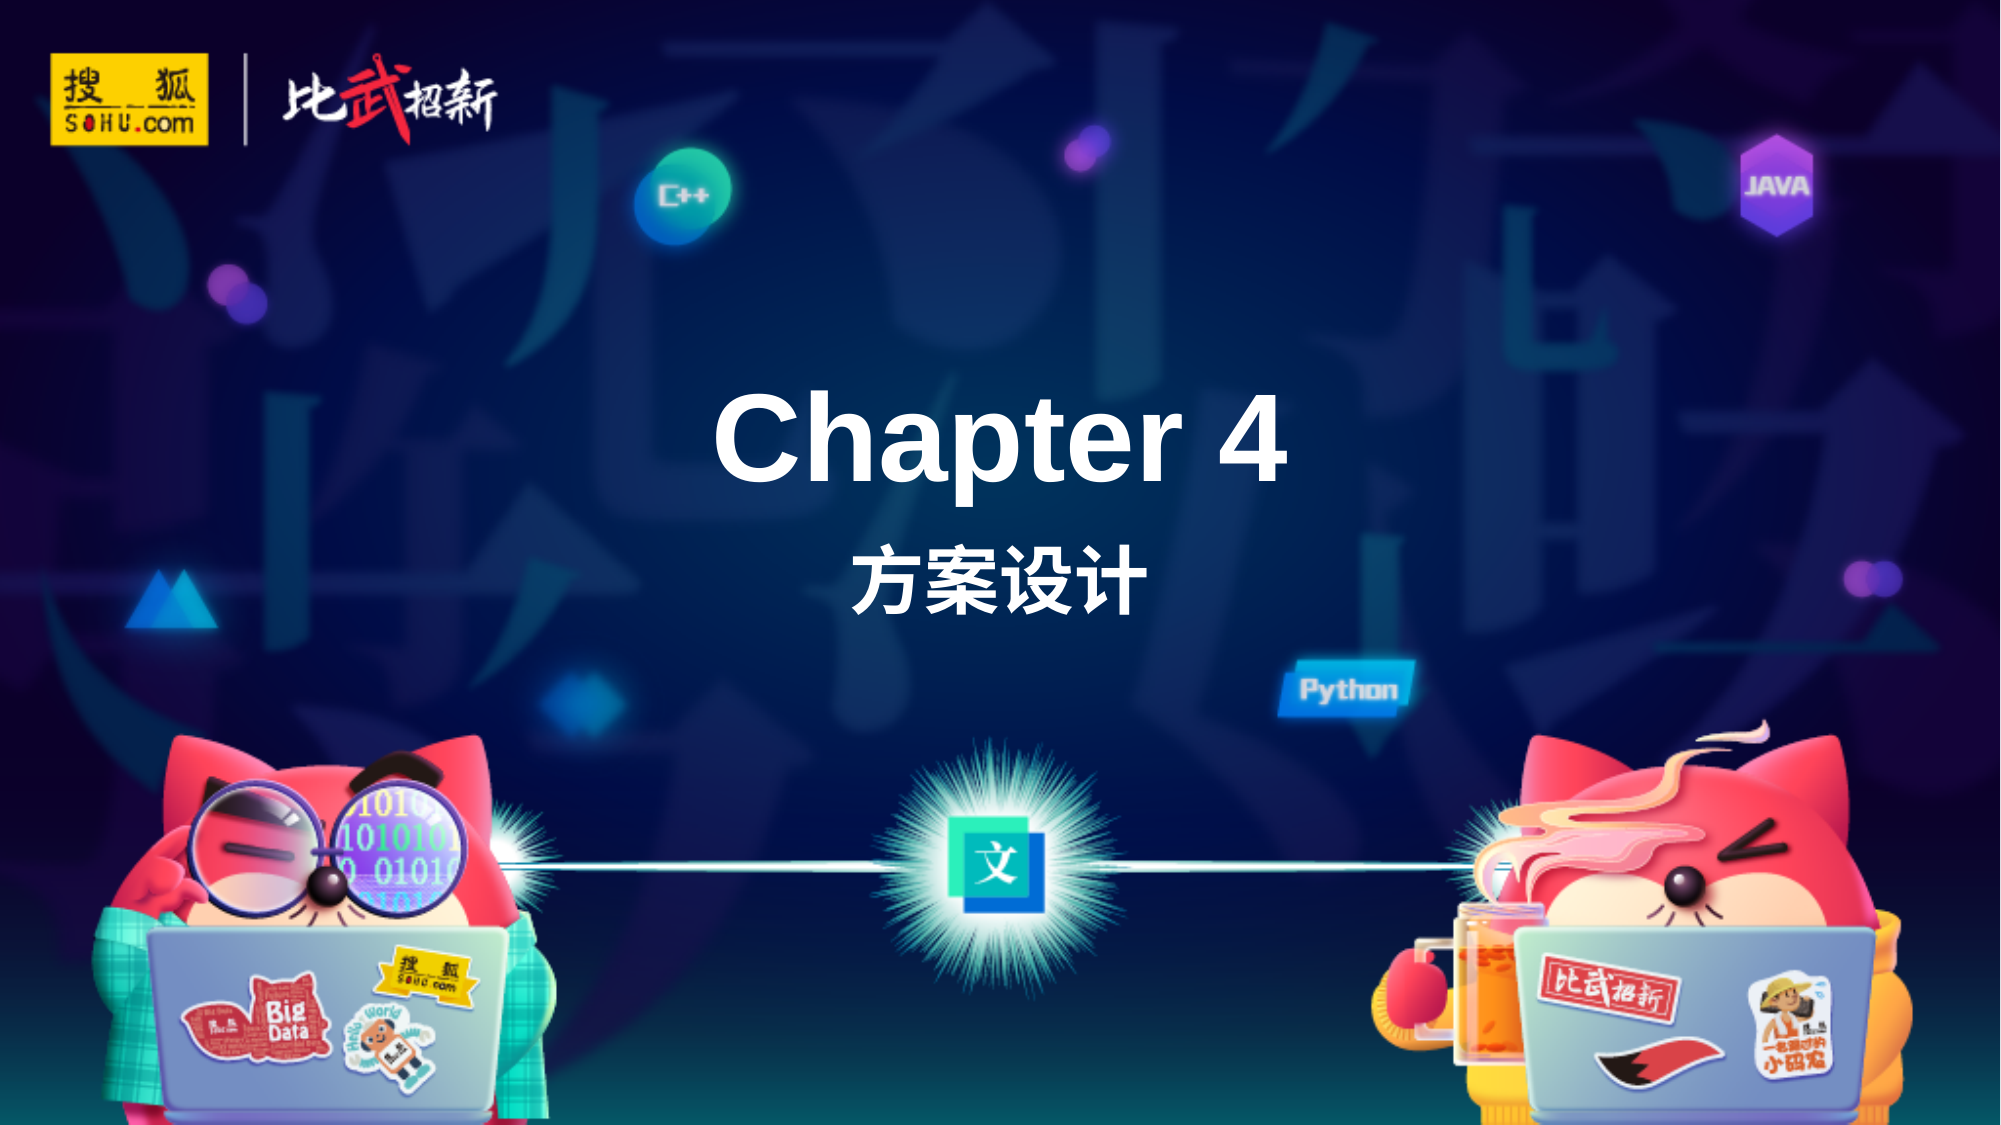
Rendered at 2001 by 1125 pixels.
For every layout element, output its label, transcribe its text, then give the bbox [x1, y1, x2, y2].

text_box 方案设计 [450, 526, 1550, 631]
picture [0, 0, 2001, 1125]
text_box Chapter 4 [399, 348, 1601, 514]
